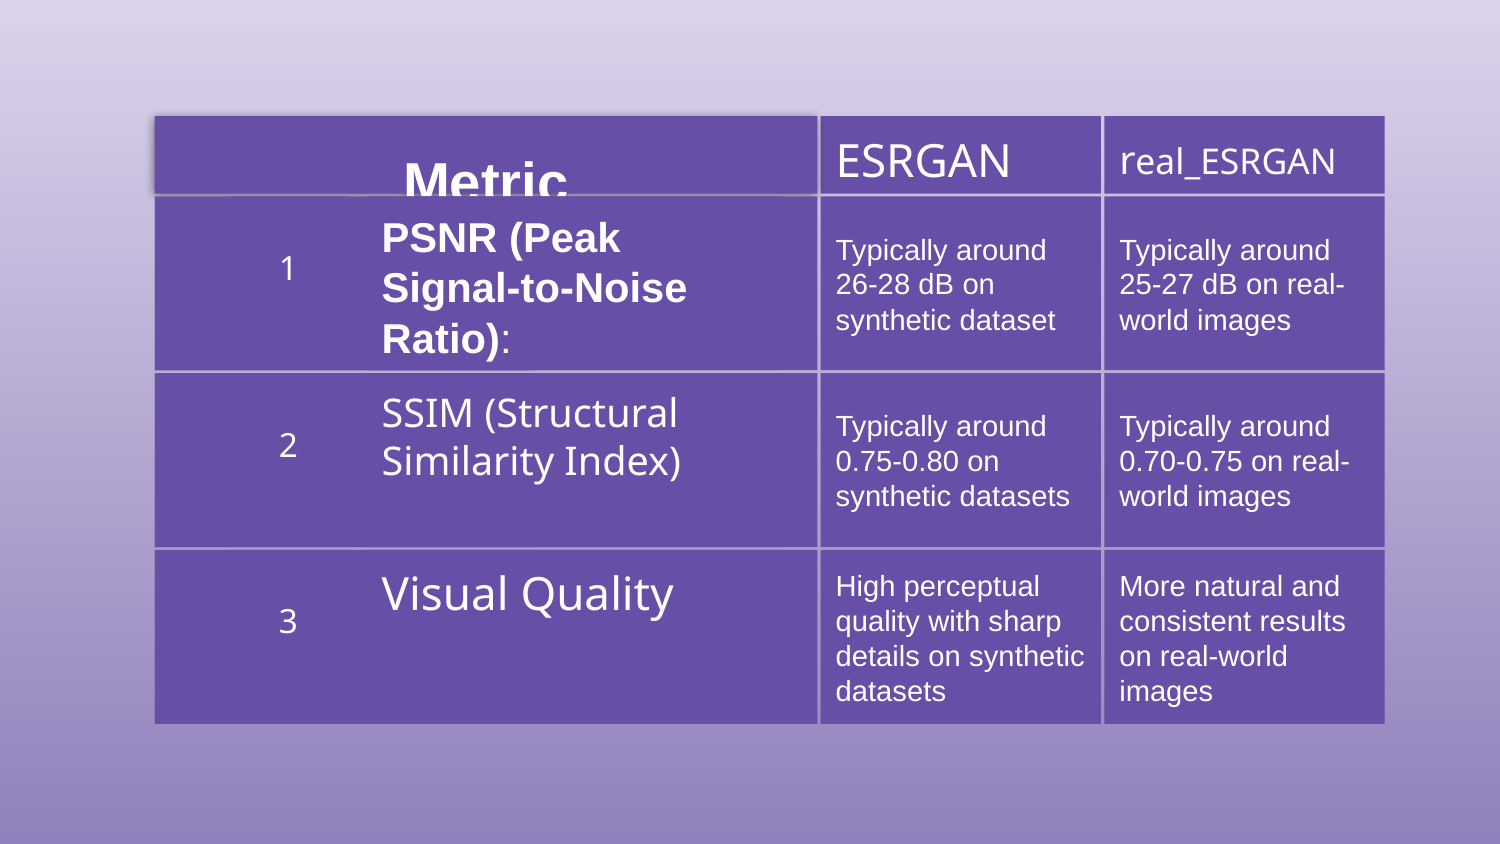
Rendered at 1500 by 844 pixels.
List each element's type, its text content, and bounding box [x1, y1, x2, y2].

text_box real_ESRGAN [1104, 116, 1385, 194]
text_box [154, 196, 1385, 371]
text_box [154, 549, 1385, 725]
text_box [154, 377, 1385, 548]
text_box ESRGAN [823, 116, 1101, 194]
text_box Metric [154, 116, 818, 194]
